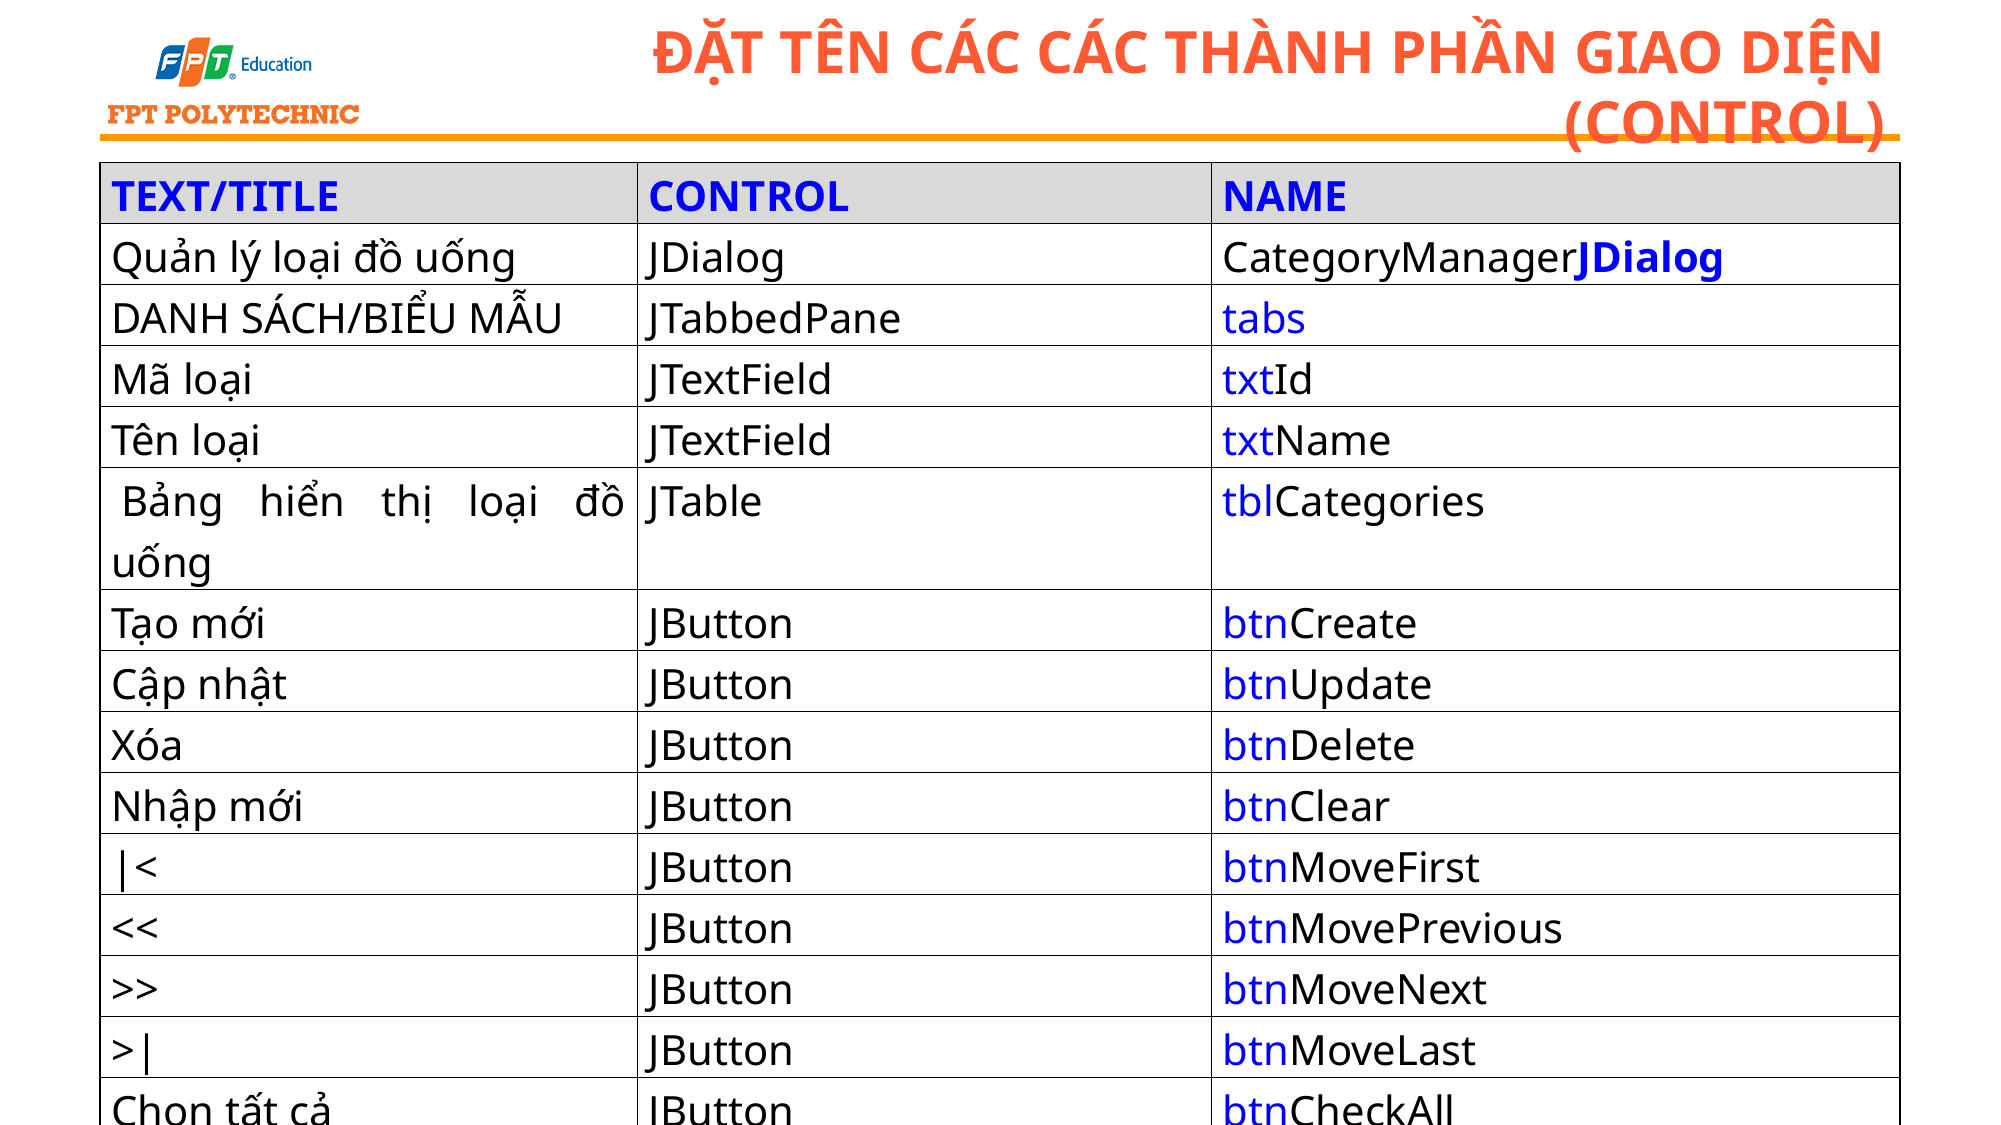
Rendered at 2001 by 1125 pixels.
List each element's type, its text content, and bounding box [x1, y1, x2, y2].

table_cell btnClear [1212, 773, 1899, 833]
table_cell JButton [638, 834, 1211, 894]
title Đặt tên các các thành phần giao diện (control) [366, 45, 1900, 125]
table_cell JButton [638, 956, 1211, 1016]
table_cell |< [101, 834, 637, 894]
table_cell btnDelete [1212, 712, 1899, 772]
table_cell btnMoveNext [1212, 956, 1899, 1016]
table_cell btnMoveLast [1212, 1017, 1899, 1077]
table_cell JButton [638, 895, 1211, 955]
table_cell btnMoveFirst [1212, 834, 1899, 894]
table_cell btnUpdate [1212, 651, 1899, 711]
table_cell btnMovePrevious [1212, 895, 1899, 955]
picture [99, 25, 367, 134]
table_cell JDialog [638, 224, 1211, 284]
table_cell txtName [1212, 407, 1899, 467]
table_cell Tạo mới [101, 590, 637, 650]
table_cell Mã loại [101, 346, 637, 406]
table_header Text/Title [101, 163, 637, 223]
picture [99, 135, 367, 143]
table_cell txtId [1212, 346, 1899, 406]
table_cell JButton [638, 712, 1211, 772]
table_cell Quản lý loại đồ uống [101, 224, 637, 284]
table_cell JButton [638, 773, 1211, 833]
table_cell btnCreate [1212, 590, 1899, 650]
table_cell CategoryManagerJDialog [1212, 224, 1899, 284]
table_cell tabs [1212, 285, 1899, 345]
table_cell JButton [638, 1017, 1211, 1077]
table_cell << [101, 895, 637, 955]
table_cell JButton [638, 651, 1211, 711]
table_cell >| [101, 1017, 637, 1077]
table_cell DANH SÁCH/BIỂU MẪU [101, 285, 637, 345]
table_cell JTabbedPane [638, 285, 1211, 345]
table_cell >> [101, 956, 637, 1016]
table_cell Chọn tất cả [101, 1078, 637, 1125]
table_cell JButton [638, 590, 1211, 650]
table_cell btnCheckAll [1212, 1078, 1899, 1125]
table_cell JTextField [638, 346, 1211, 406]
table_cell Tên loại [101, 407, 637, 467]
table_cell tblCategories [1212, 468, 1899, 589]
table_cell Bảng hiển thị loại đồ uống [101, 468, 637, 589]
table_header Name [1212, 163, 1899, 223]
table_cell Nhập mới [101, 773, 637, 833]
table_cell JTextField [638, 407, 1211, 467]
table_header Control [638, 163, 1211, 223]
table_cell JTable [638, 468, 1211, 589]
table_cell Xóa [101, 712, 637, 772]
table_cell JButton [638, 1078, 1211, 1125]
table_cell Cập nhật [101, 651, 637, 711]
